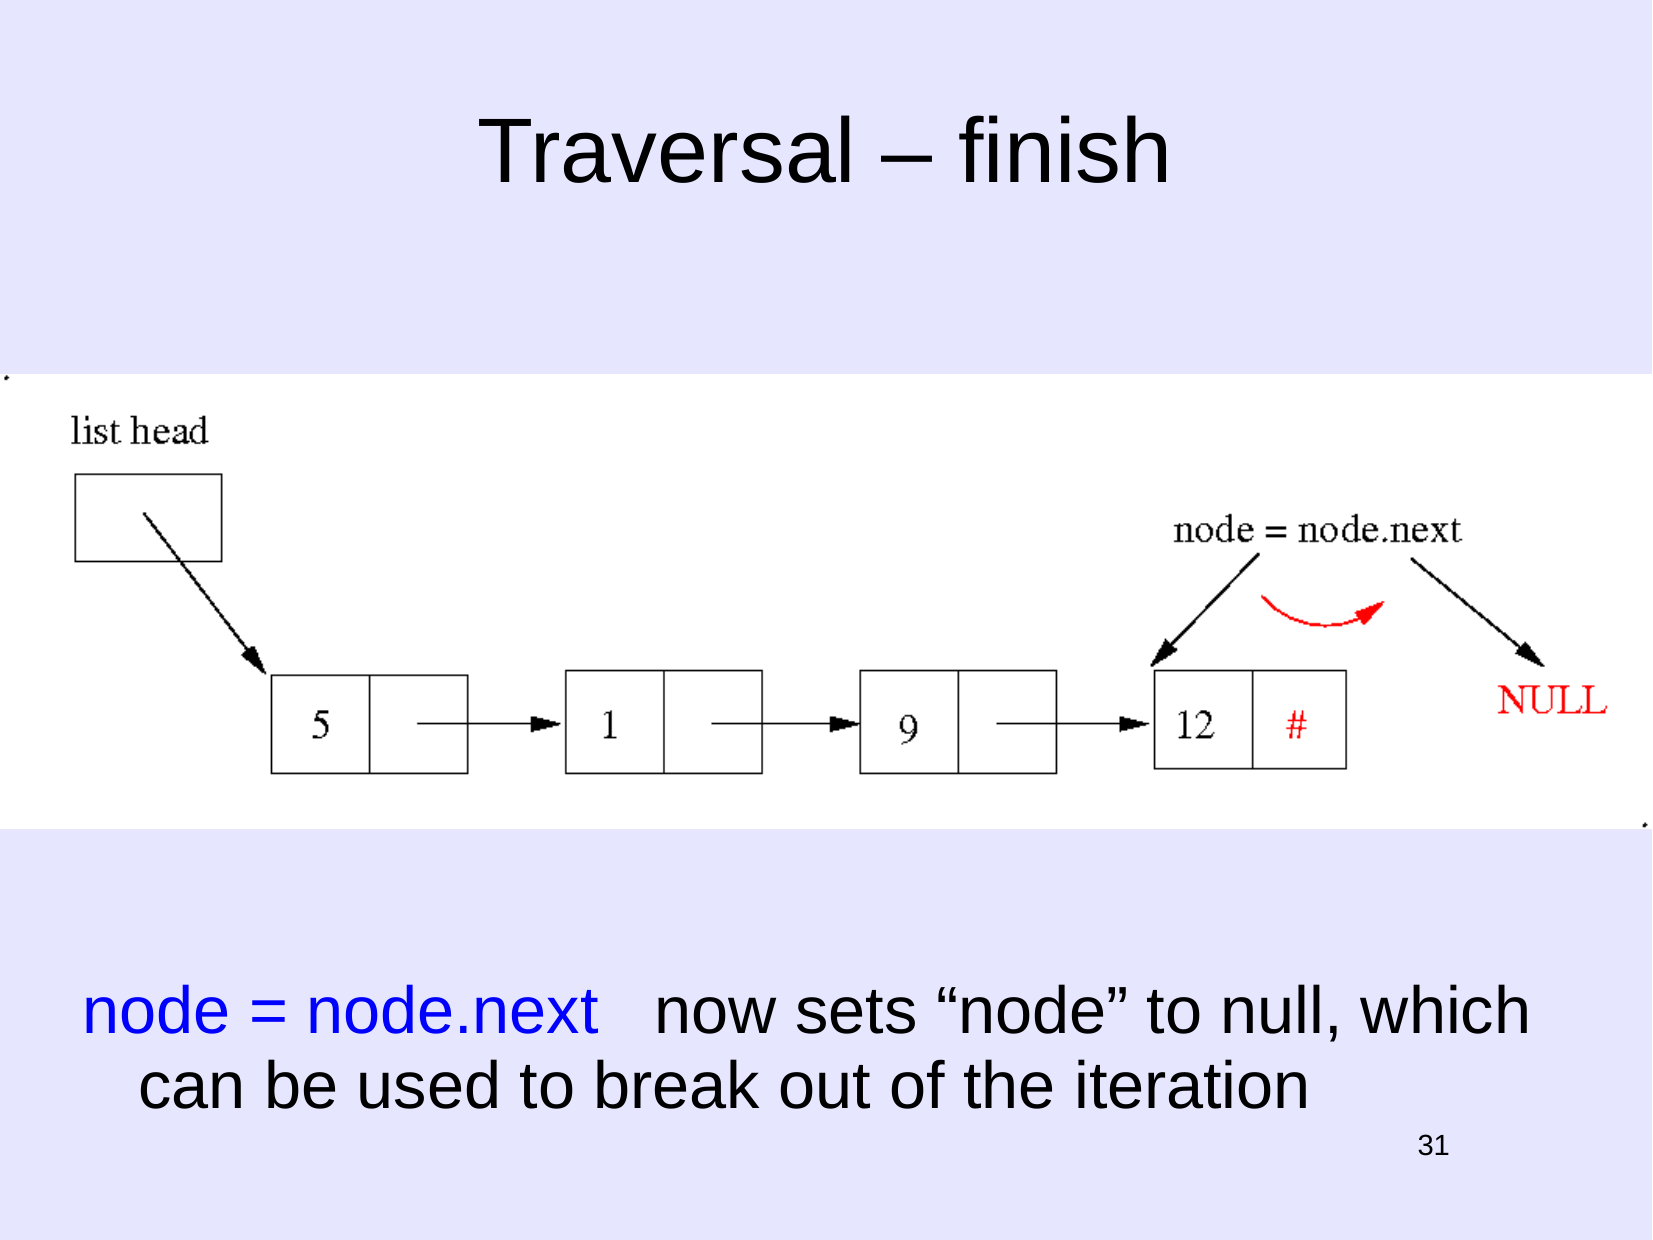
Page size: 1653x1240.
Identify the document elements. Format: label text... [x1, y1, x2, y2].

title Traversal – finish [82, 56, 1569, 248]
list node = node.next now sets “node” to null, which can be used to break out of the iteration [82, 973, 1569, 1201]
picture [0, 374, 1653, 830]
